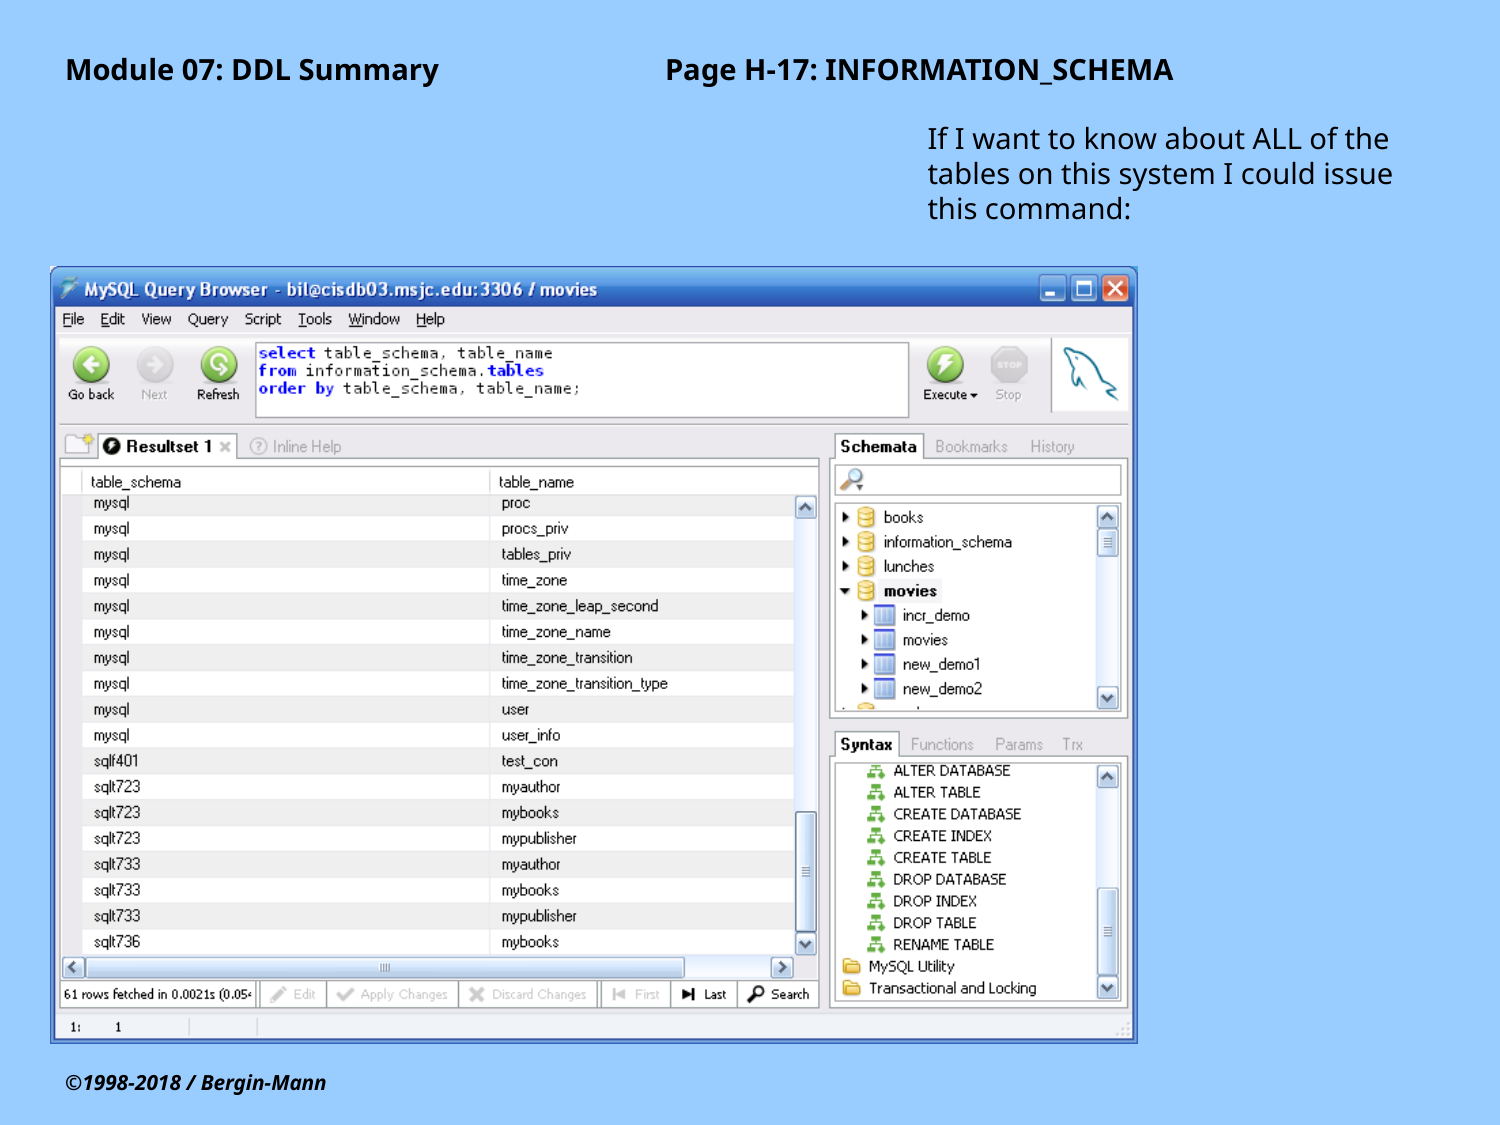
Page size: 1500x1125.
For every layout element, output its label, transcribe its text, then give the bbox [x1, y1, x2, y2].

picture [49, 265, 1138, 1044]
slide_number ©1998-2018 / Bergin-Mann [50, 1062, 425, 1100]
list If I want to know about ALL of the tables on this system I could issue this command: [912, 112, 1450, 1050]
title Module 07: DDL Summary Page H-17: INFORMATION_SCHEMA [50, 37, 1450, 100]
